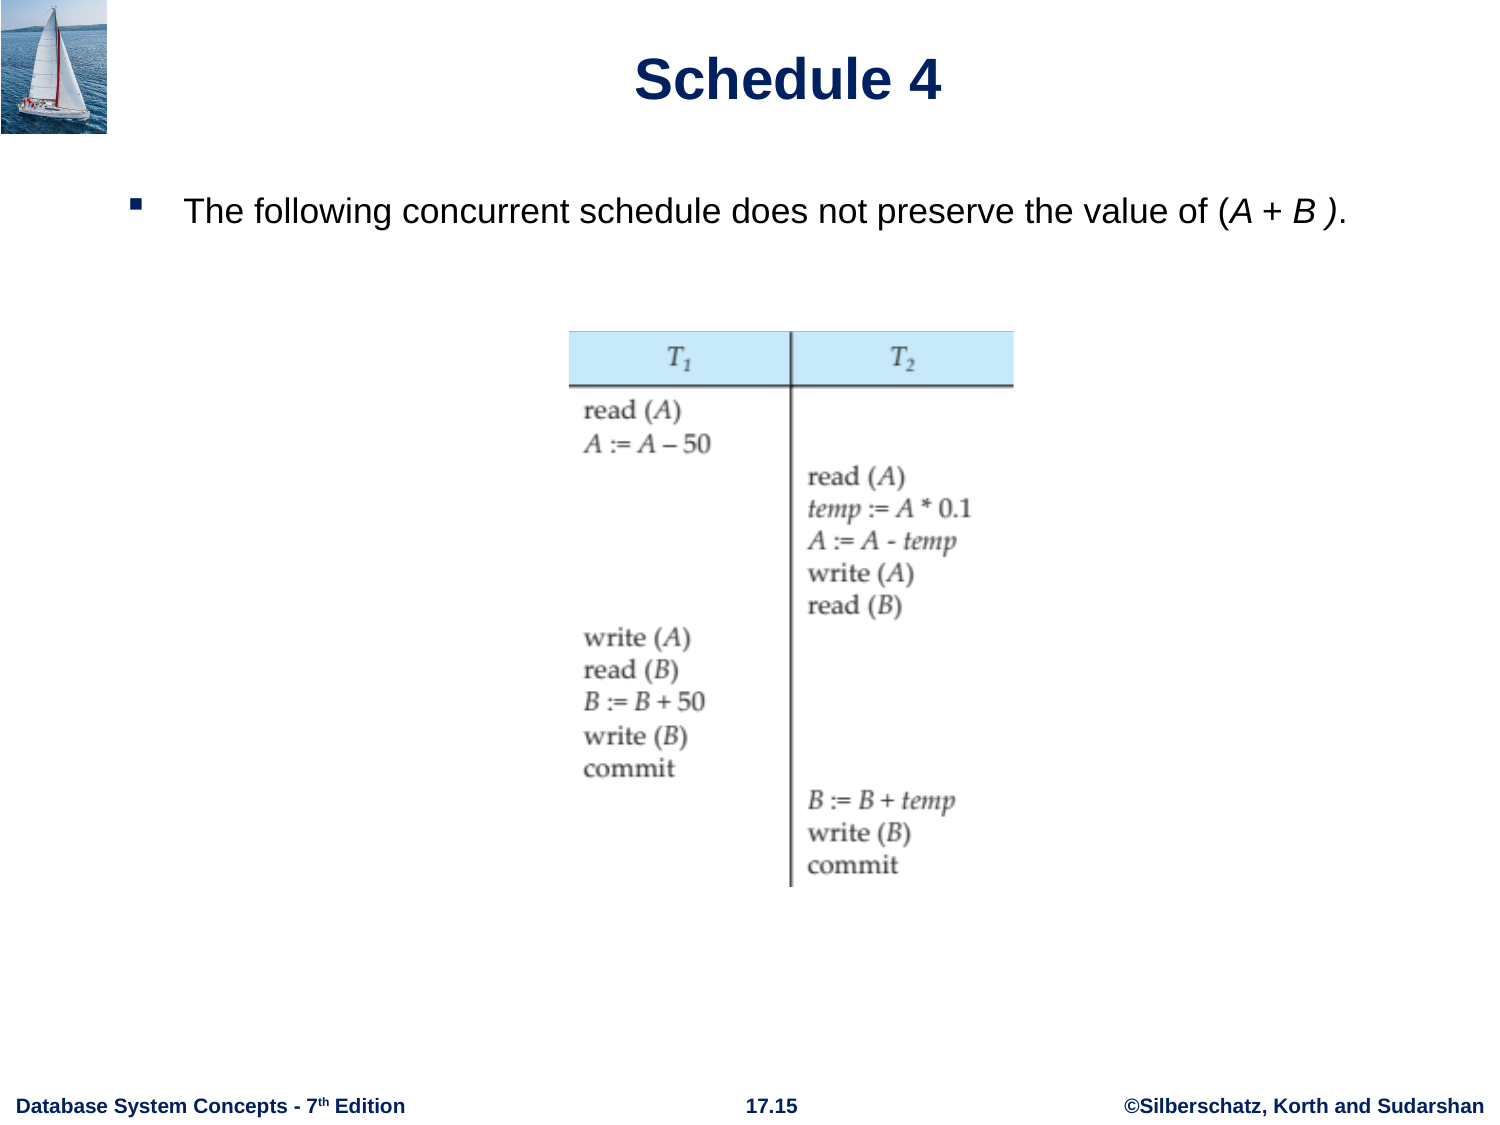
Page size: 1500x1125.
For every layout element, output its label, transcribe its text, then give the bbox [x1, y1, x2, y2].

title Schedule 4 [125, 18, 1452, 120]
picture [1, 0, 107, 134]
list The following concurrent schedule does not preserve the value of (A + B ). [112, 180, 1451, 1062]
picture [568, 330, 1014, 887]
